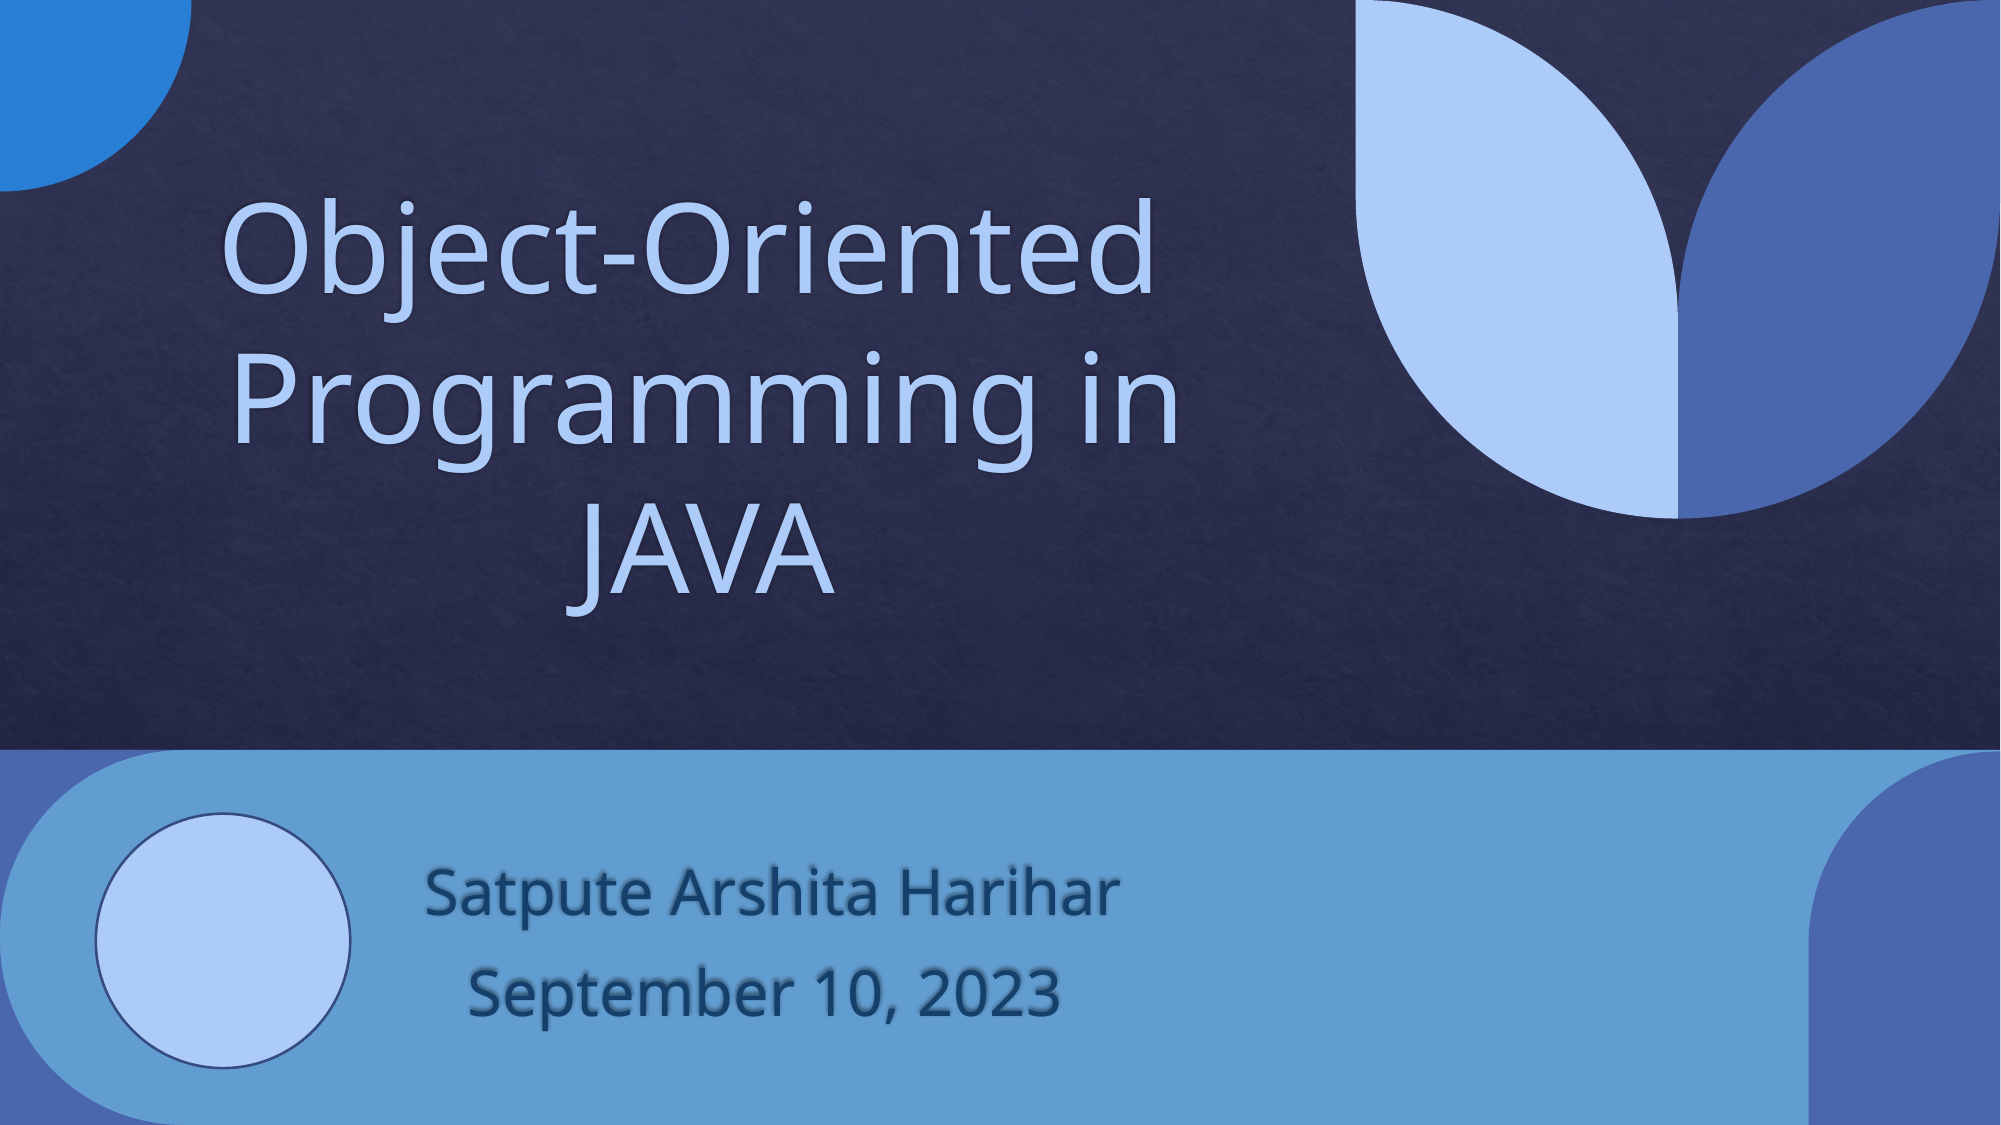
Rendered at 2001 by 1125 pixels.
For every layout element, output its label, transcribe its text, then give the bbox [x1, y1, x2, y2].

subtitle Satpute Arshita Harihar September 10, 2023 [370, 844, 1177, 1037]
title Object-Oriented Programming in JAVA [123, 112, 1289, 626]
